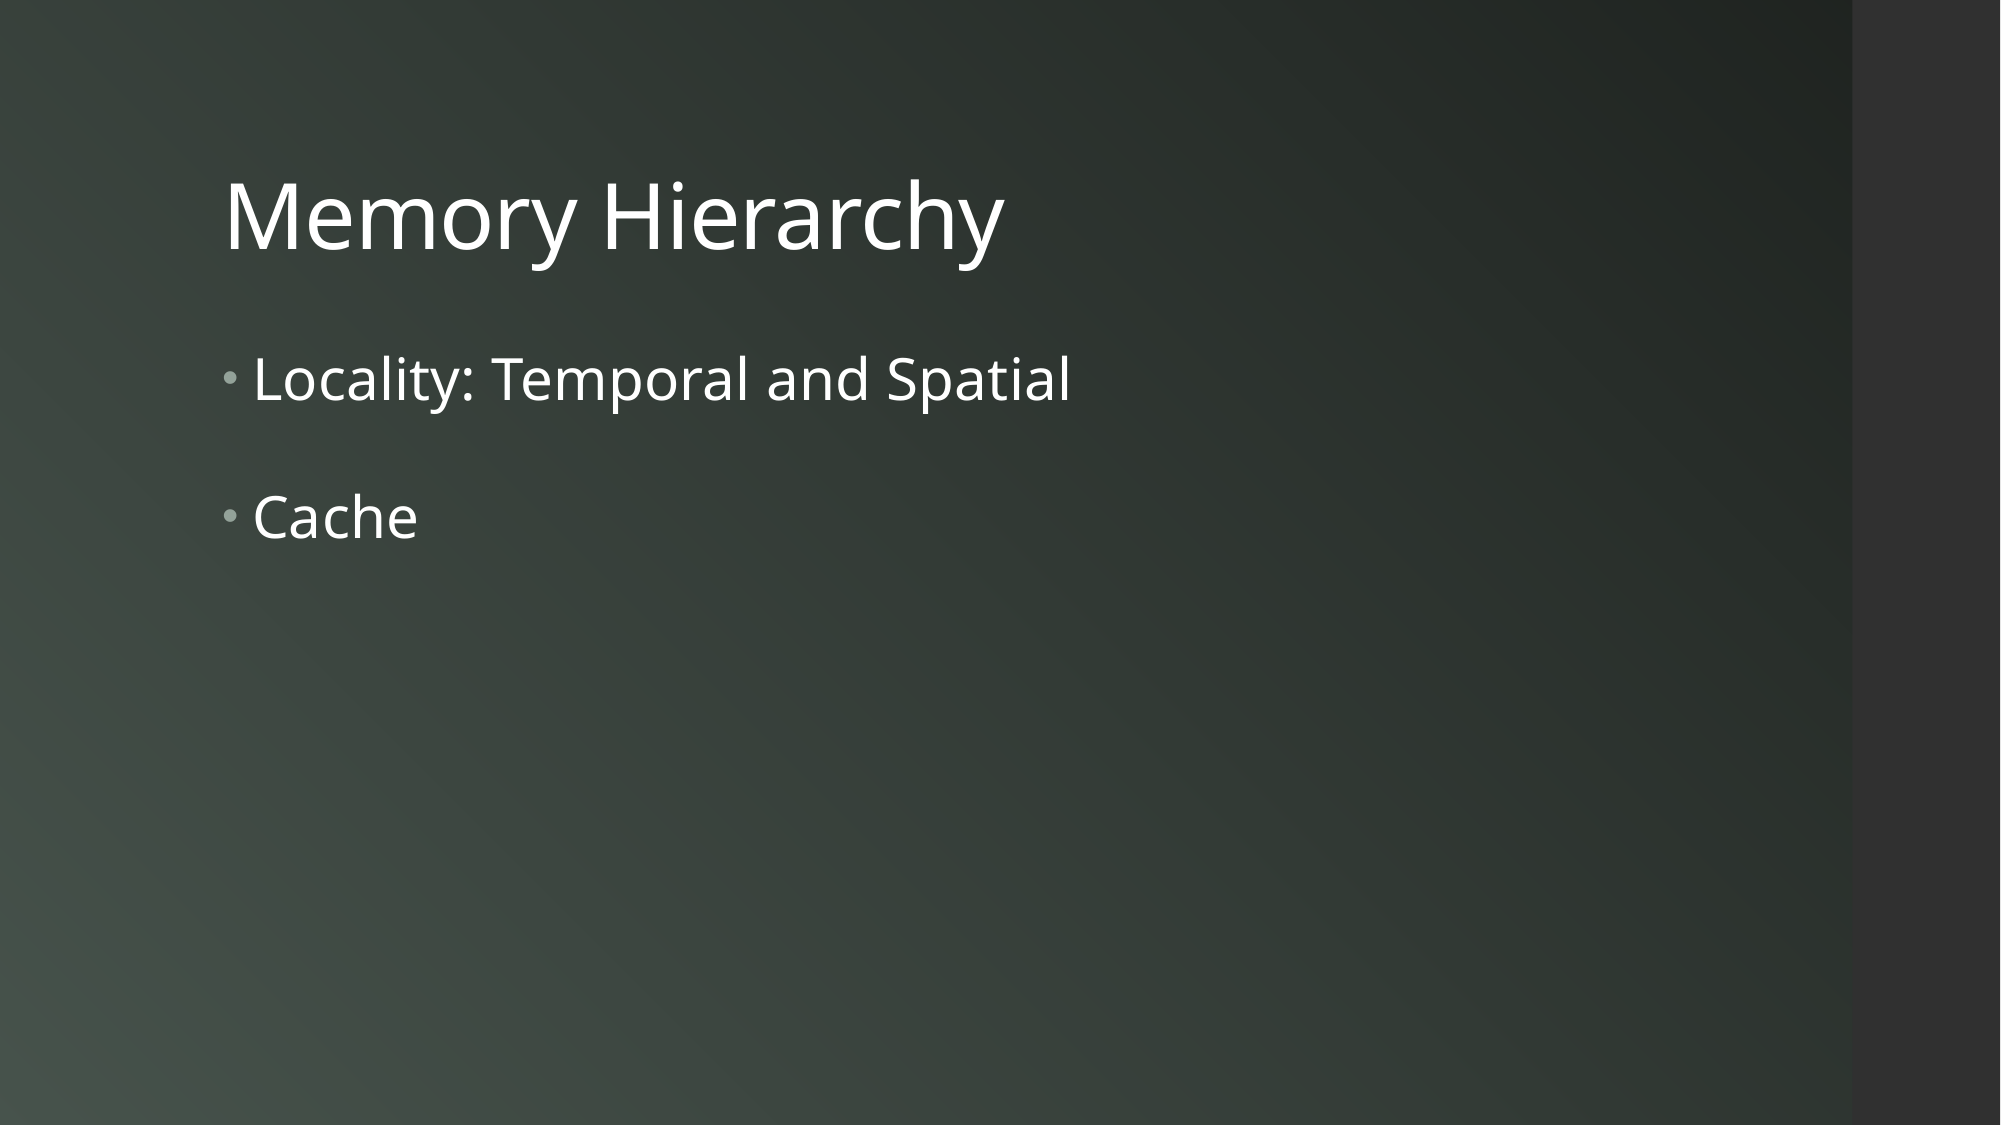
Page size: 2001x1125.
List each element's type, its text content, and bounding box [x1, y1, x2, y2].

list Locality: Temporal and Spatial Cache [206, 299, 1828, 1105]
title Memory Hierarchy [206, 60, 1797, 278]
